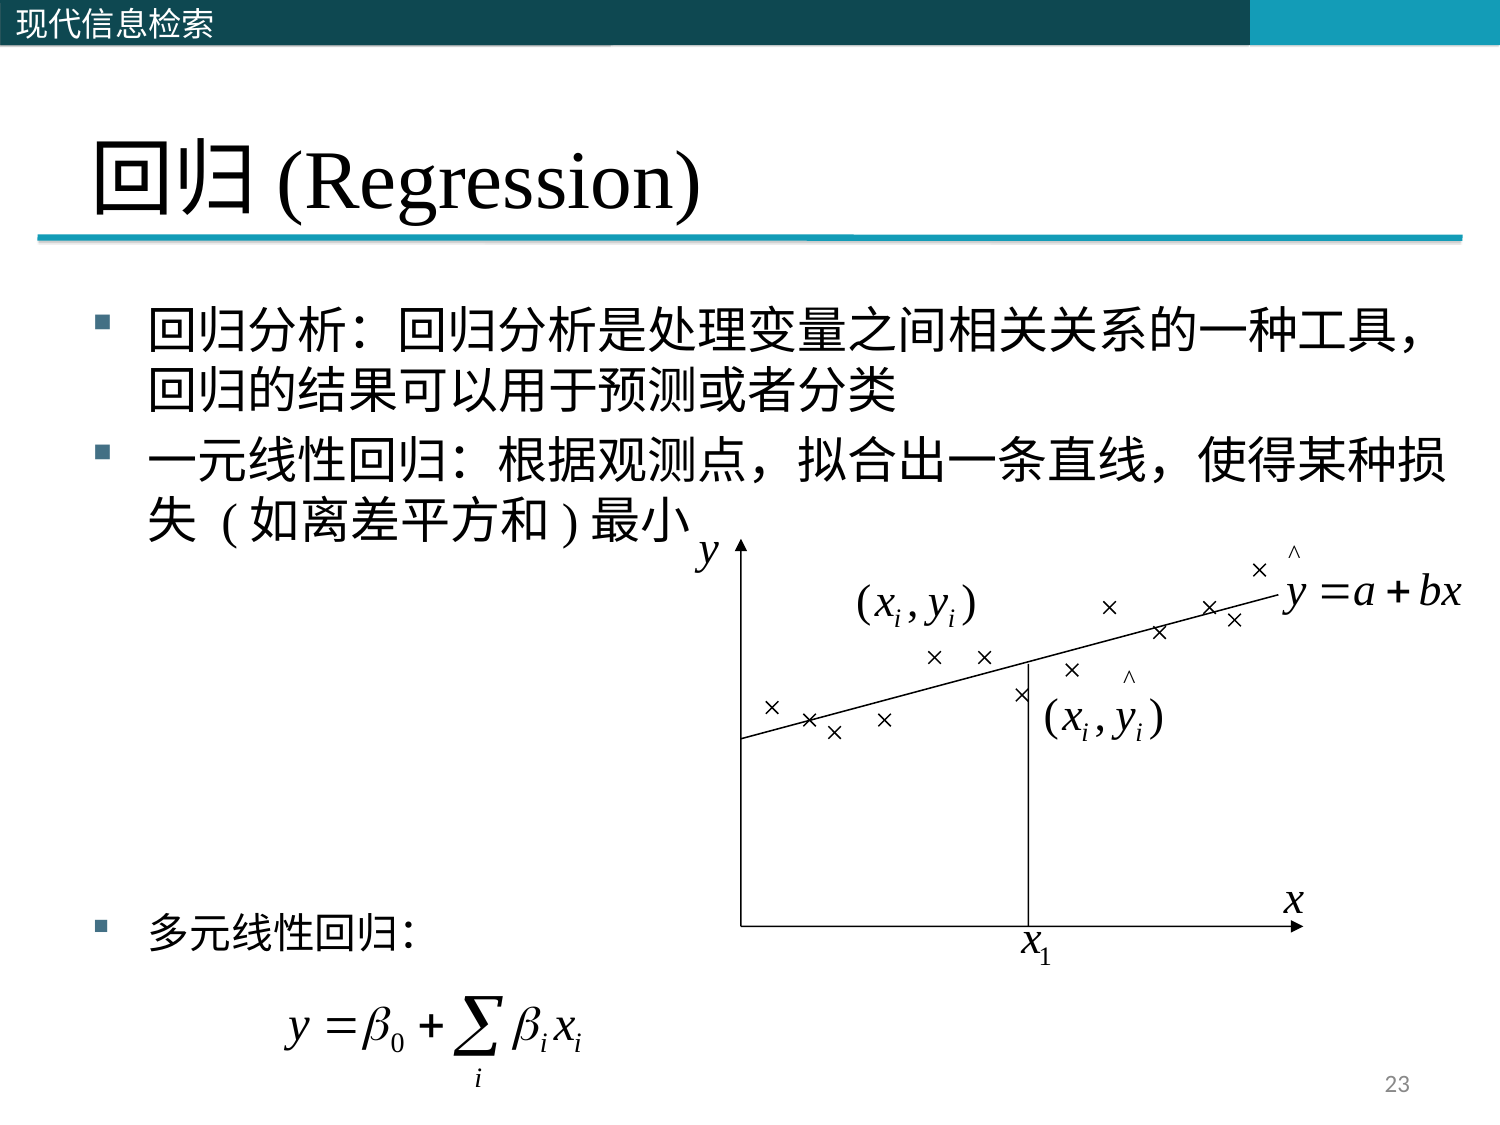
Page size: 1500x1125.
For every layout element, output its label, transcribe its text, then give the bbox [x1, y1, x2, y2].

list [275, 987, 597, 1098]
list 回归分析：回归分析是处理变量之间相关关系的一种工具，回归的结果可以用于预测或者分类 一元线性回归：根据观测点，拟合出一条直线，使得某种损失 (如离差平方和)最小 多元线性回归： [76, 290, 1500, 959]
slide_number 23 [1074, 1062, 1425, 1103]
title 回归(Regression) [74, 44, 1426, 233]
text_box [690, 538, 1467, 971]
